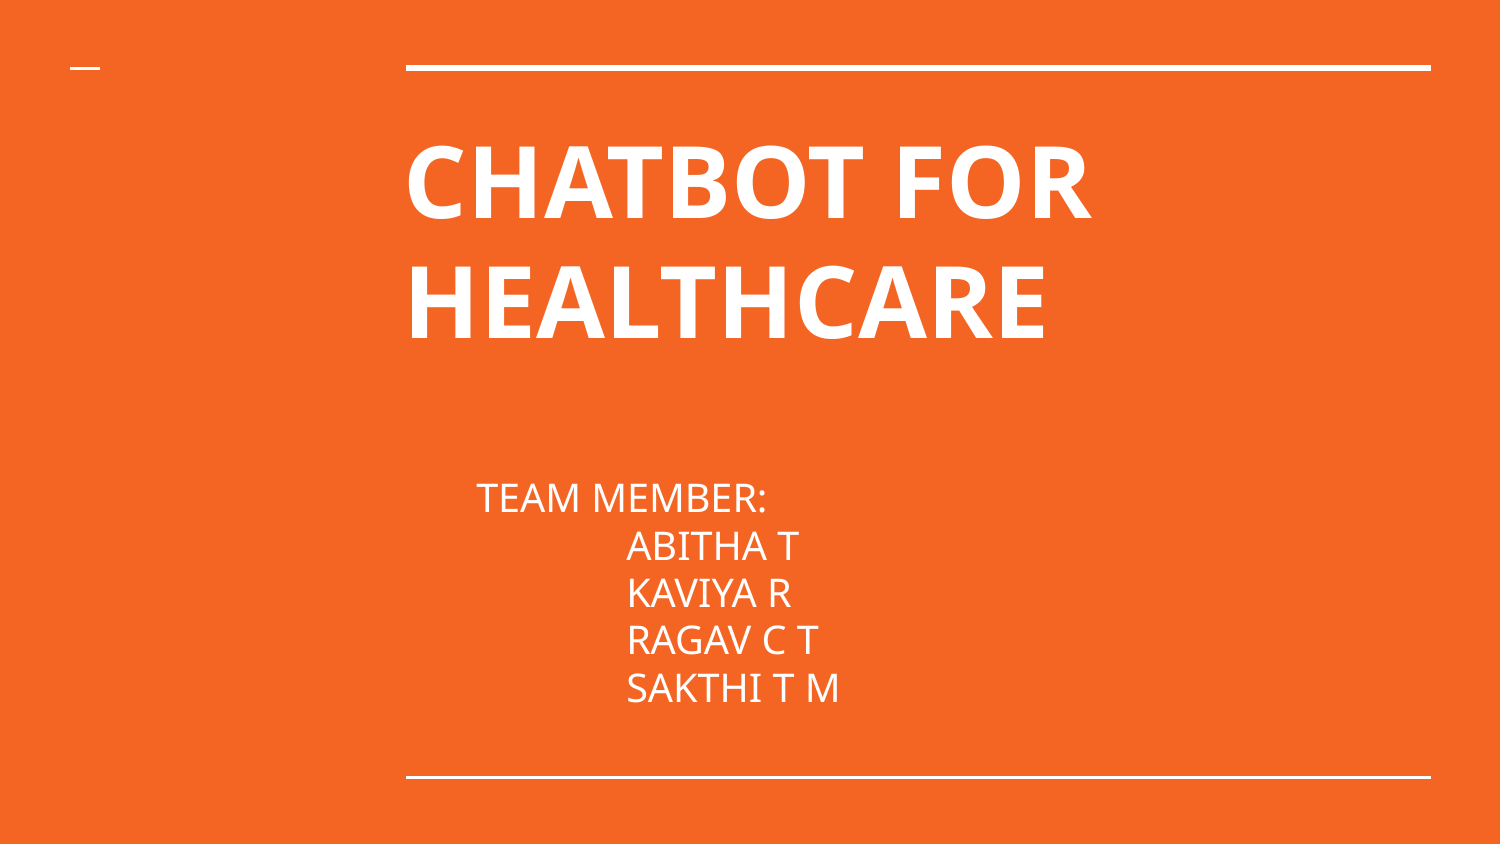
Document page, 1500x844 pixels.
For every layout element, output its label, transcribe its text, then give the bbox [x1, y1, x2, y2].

title CHATBOT FOR HEALTHCARE [389, 103, 1428, 357]
subtitle TEAM MEMBER: ABITHA T KAVIYA R RAGAV C T SAKTHI T M [461, 521, 1500, 726]
